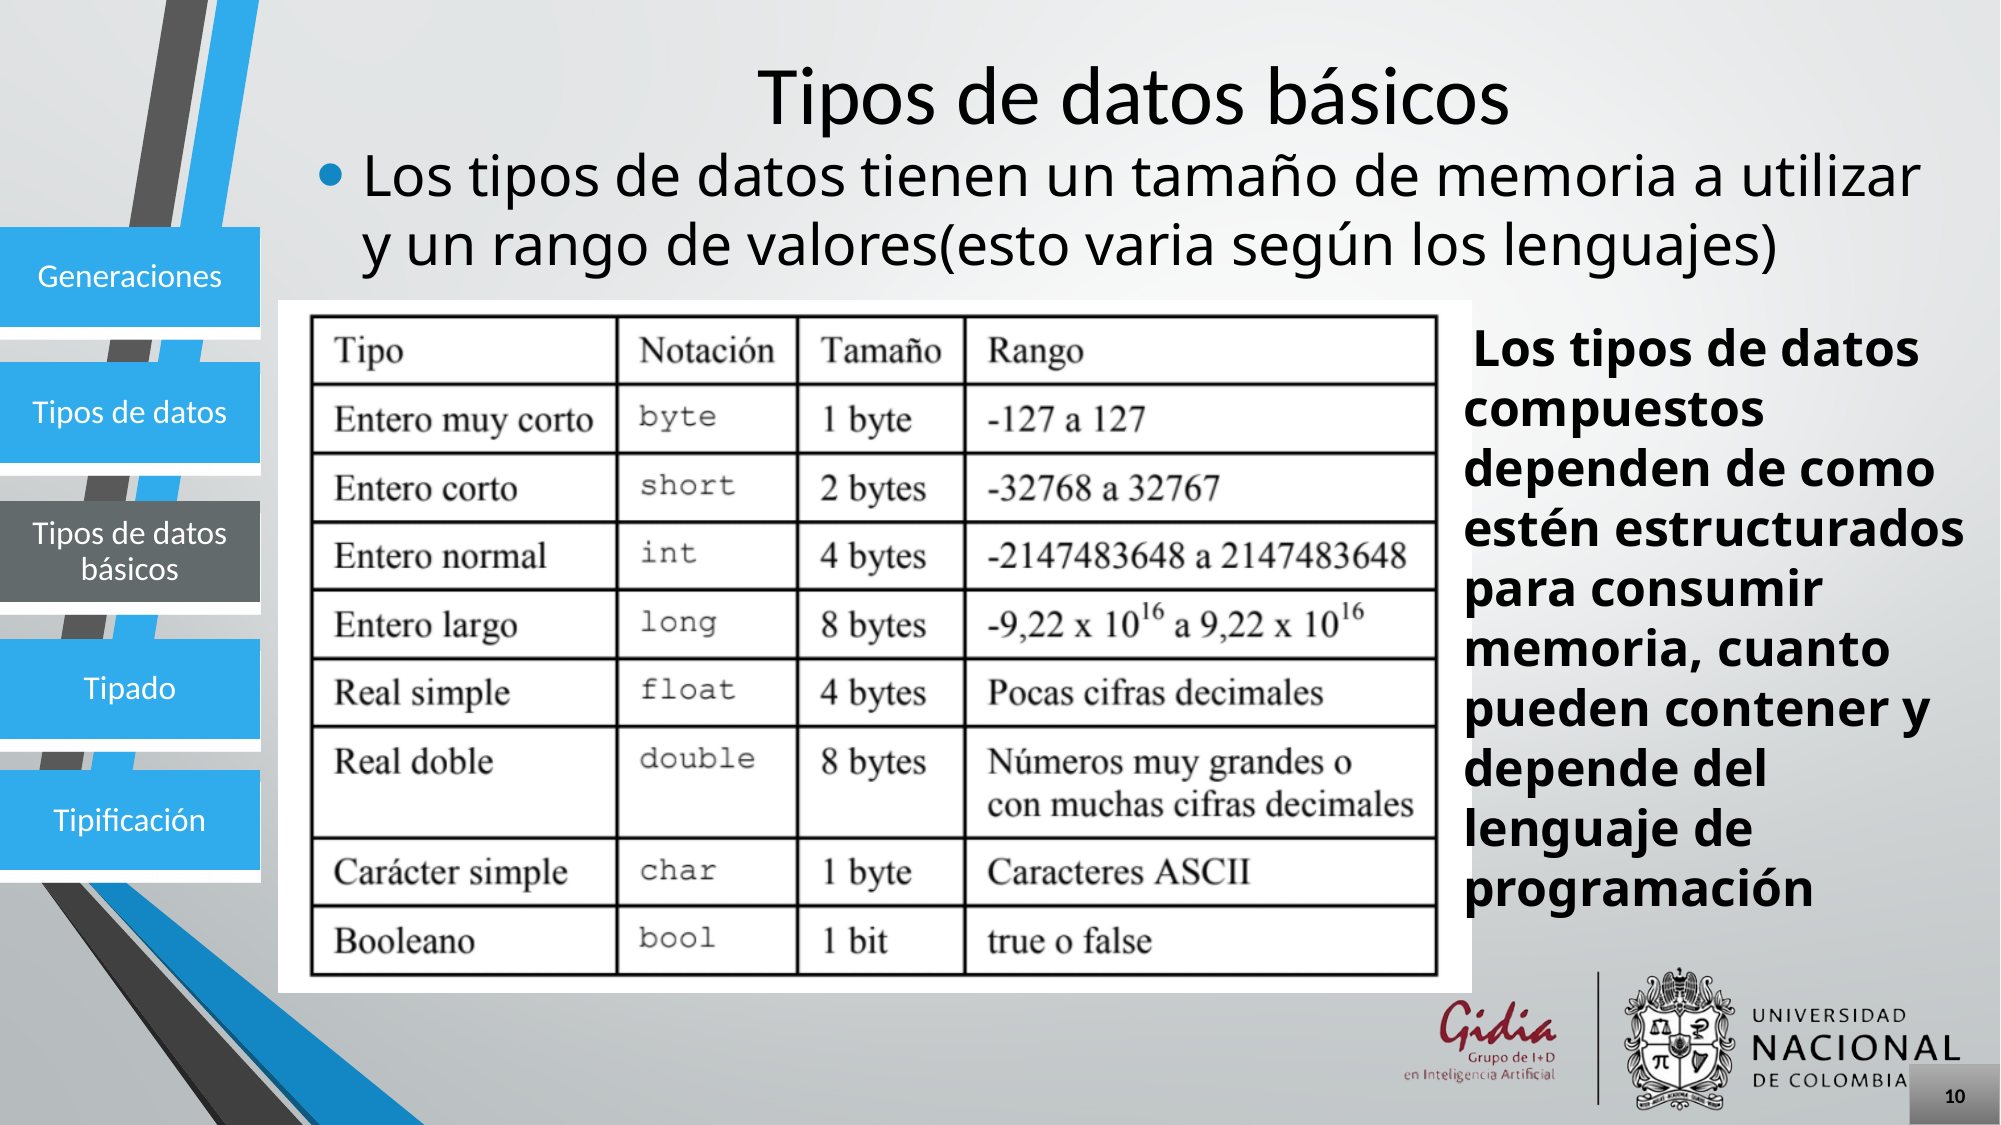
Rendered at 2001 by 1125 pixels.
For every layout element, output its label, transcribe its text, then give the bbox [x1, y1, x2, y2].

picture [278, 300, 2000, 1125]
list Los tipos de datos tienen un tamaño de memoria a utilizar y un rango de valores(esto varia según los lenguajes) [301, 132, 1969, 308]
text_box Los tipos de datos compuestos dependen de como estén estructurados para consumir memoria, cuanto pueden contener y depende del lenguaje de programación [1472, 308, 2000, 952]
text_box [0, 0, 261, 1125]
title Tipos de datos básicos [333, 13, 1937, 132]
